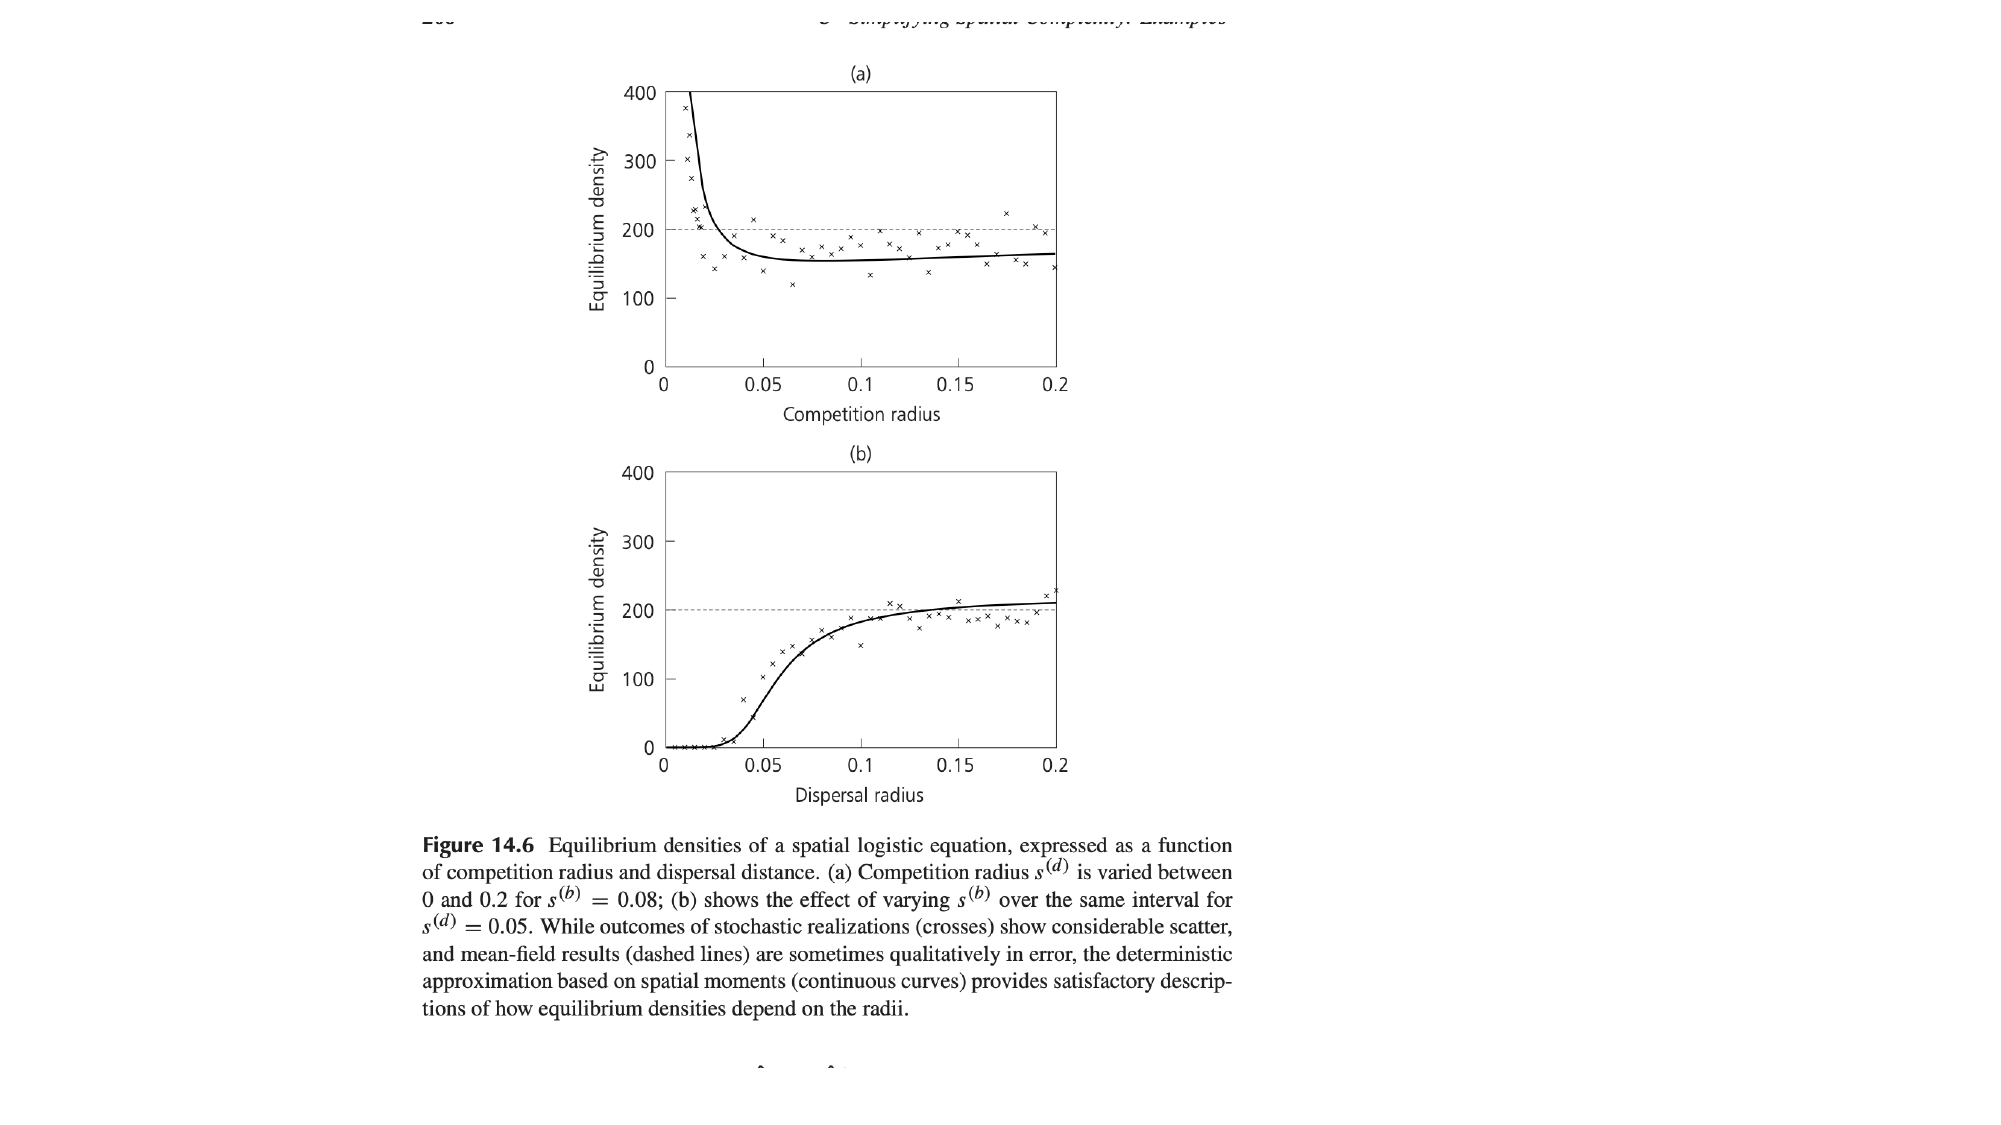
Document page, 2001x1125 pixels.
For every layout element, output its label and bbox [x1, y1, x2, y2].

list [404, 22, 1275, 1068]
